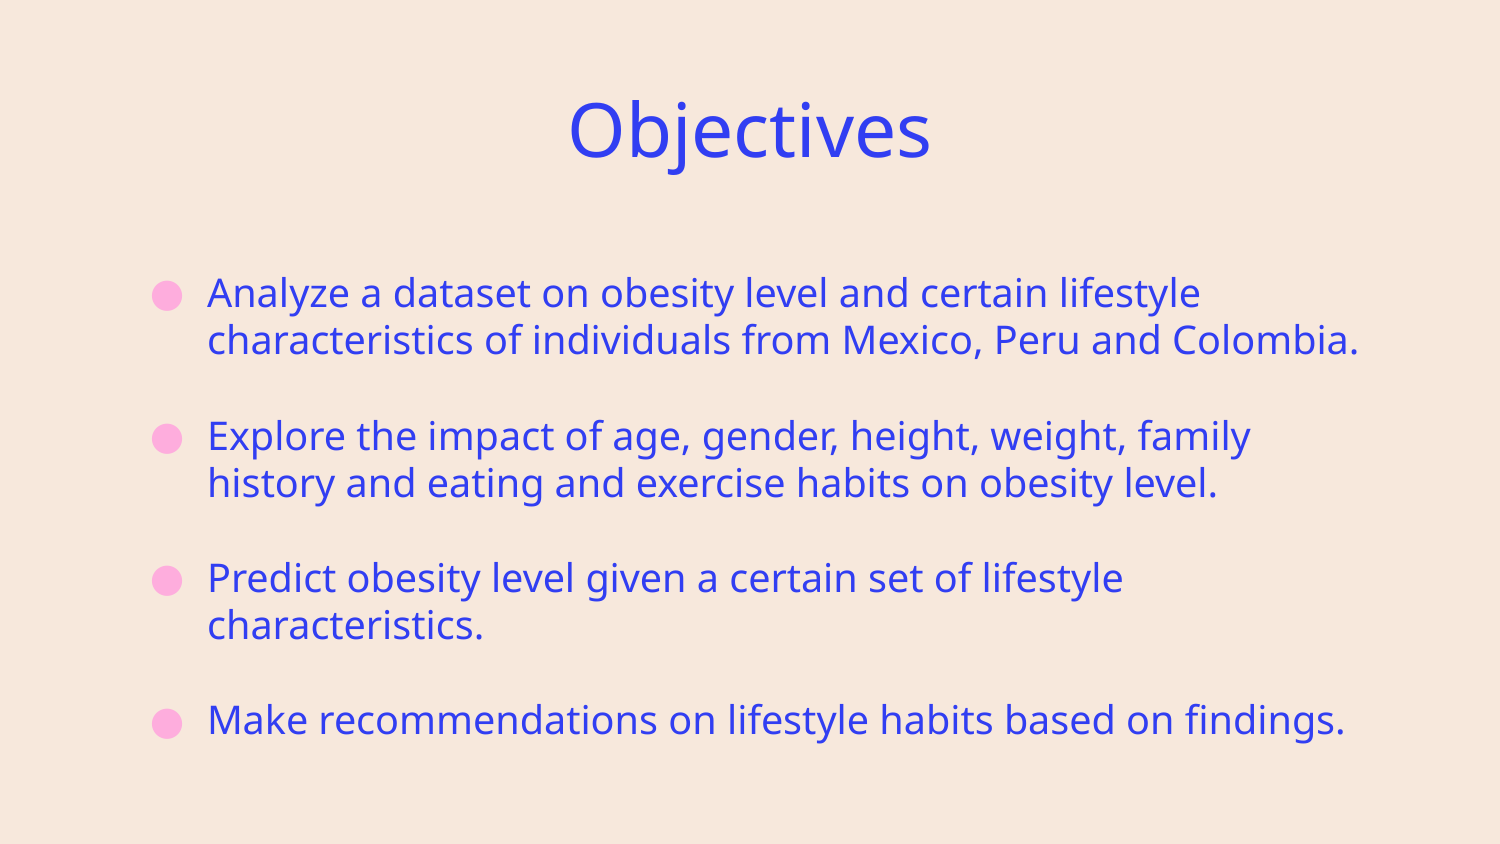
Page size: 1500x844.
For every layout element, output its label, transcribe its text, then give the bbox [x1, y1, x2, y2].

list Analyze a dataset on obesity level and certain lifestyle characteristics of individuals from Mexico, Peru and Colombia. Explore the impact of age, gender, height, weight, family history and eating and exercise habits on obesity level. Predict obesity level given a certain set of lifestyle characteristics. Make recommendations on lifestyle habits based on findings. [116, 252, 1383, 712]
title Objectives [116, 88, 1383, 167]
